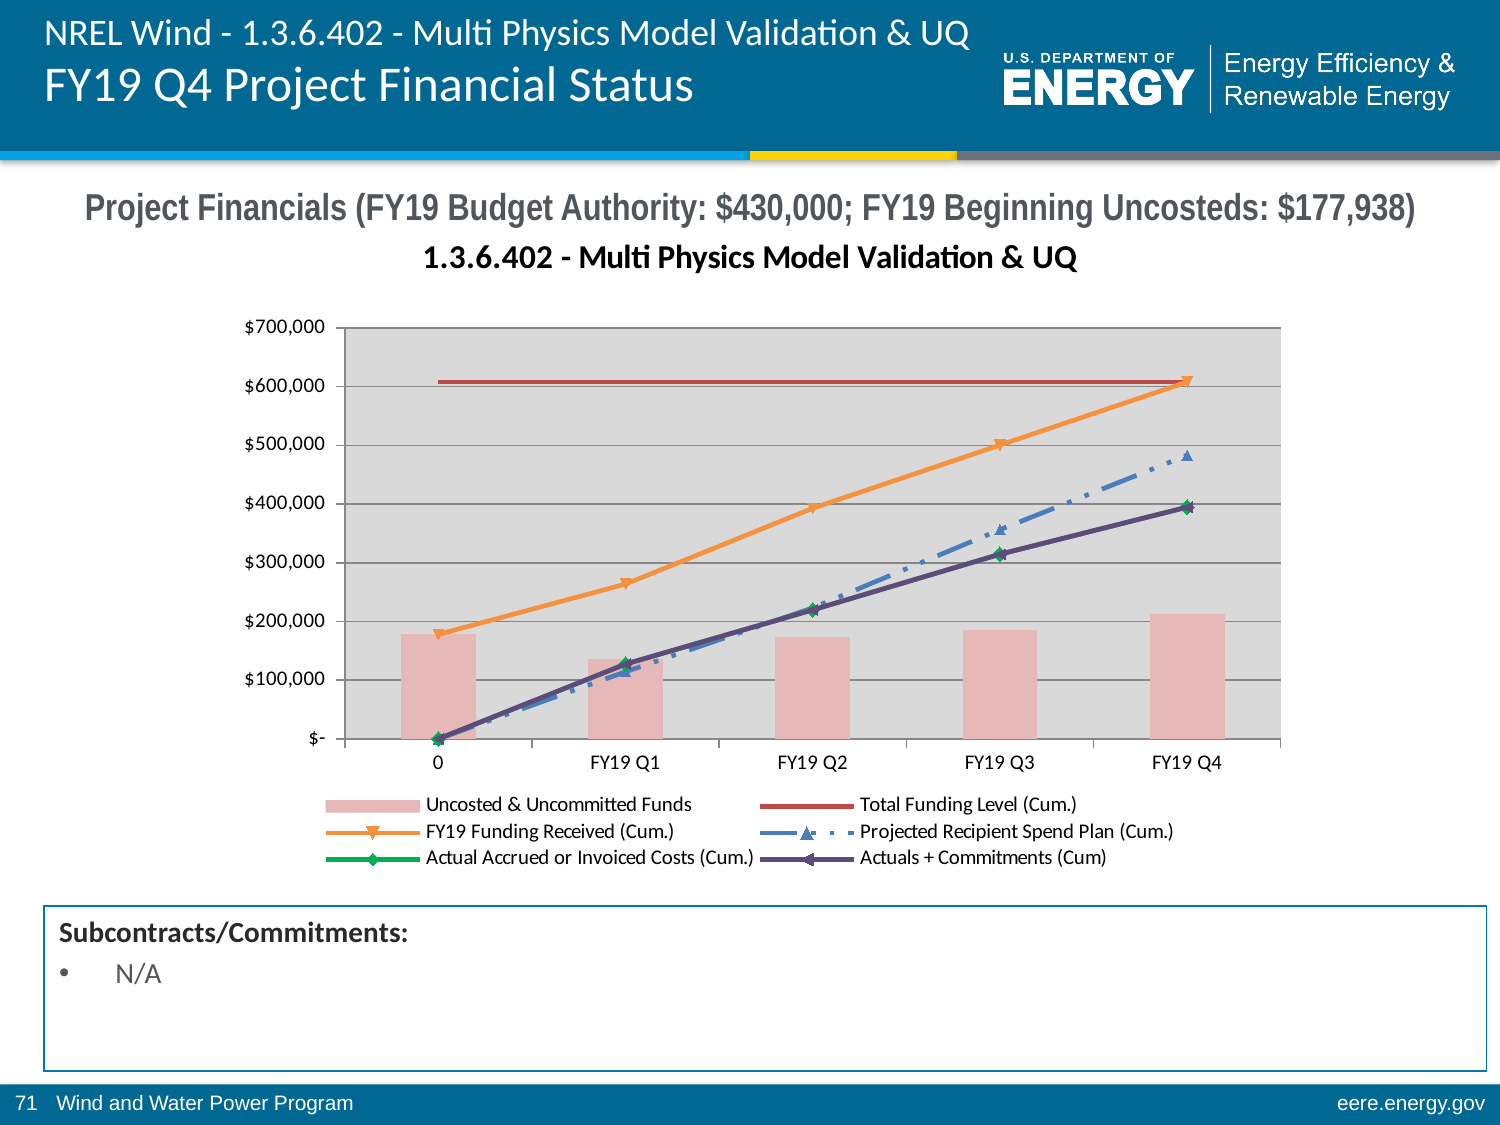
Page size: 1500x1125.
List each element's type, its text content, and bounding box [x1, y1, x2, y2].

picture [1375, 61, 1387, 69]
picture [1427, 92, 1435, 107]
picture [1415, 92, 1421, 104]
picture [1447, 64, 1453, 71]
chart [186, 224, 1314, 901]
text_box Project Financials (FY19 Budget Authority: $430,000; FY19 Beginning Uncosteds: $177,938) [29, 175, 1472, 241]
picture [1400, 95, 1411, 101]
title NREL Wind - 1.3.6.402 - Multi Physics Model Validation & UQ FY19 Q4 Project Financial Status [28, 0, 1374, 119]
list Subcontracts/Commitments: N/A [43, 905, 1487, 1072]
